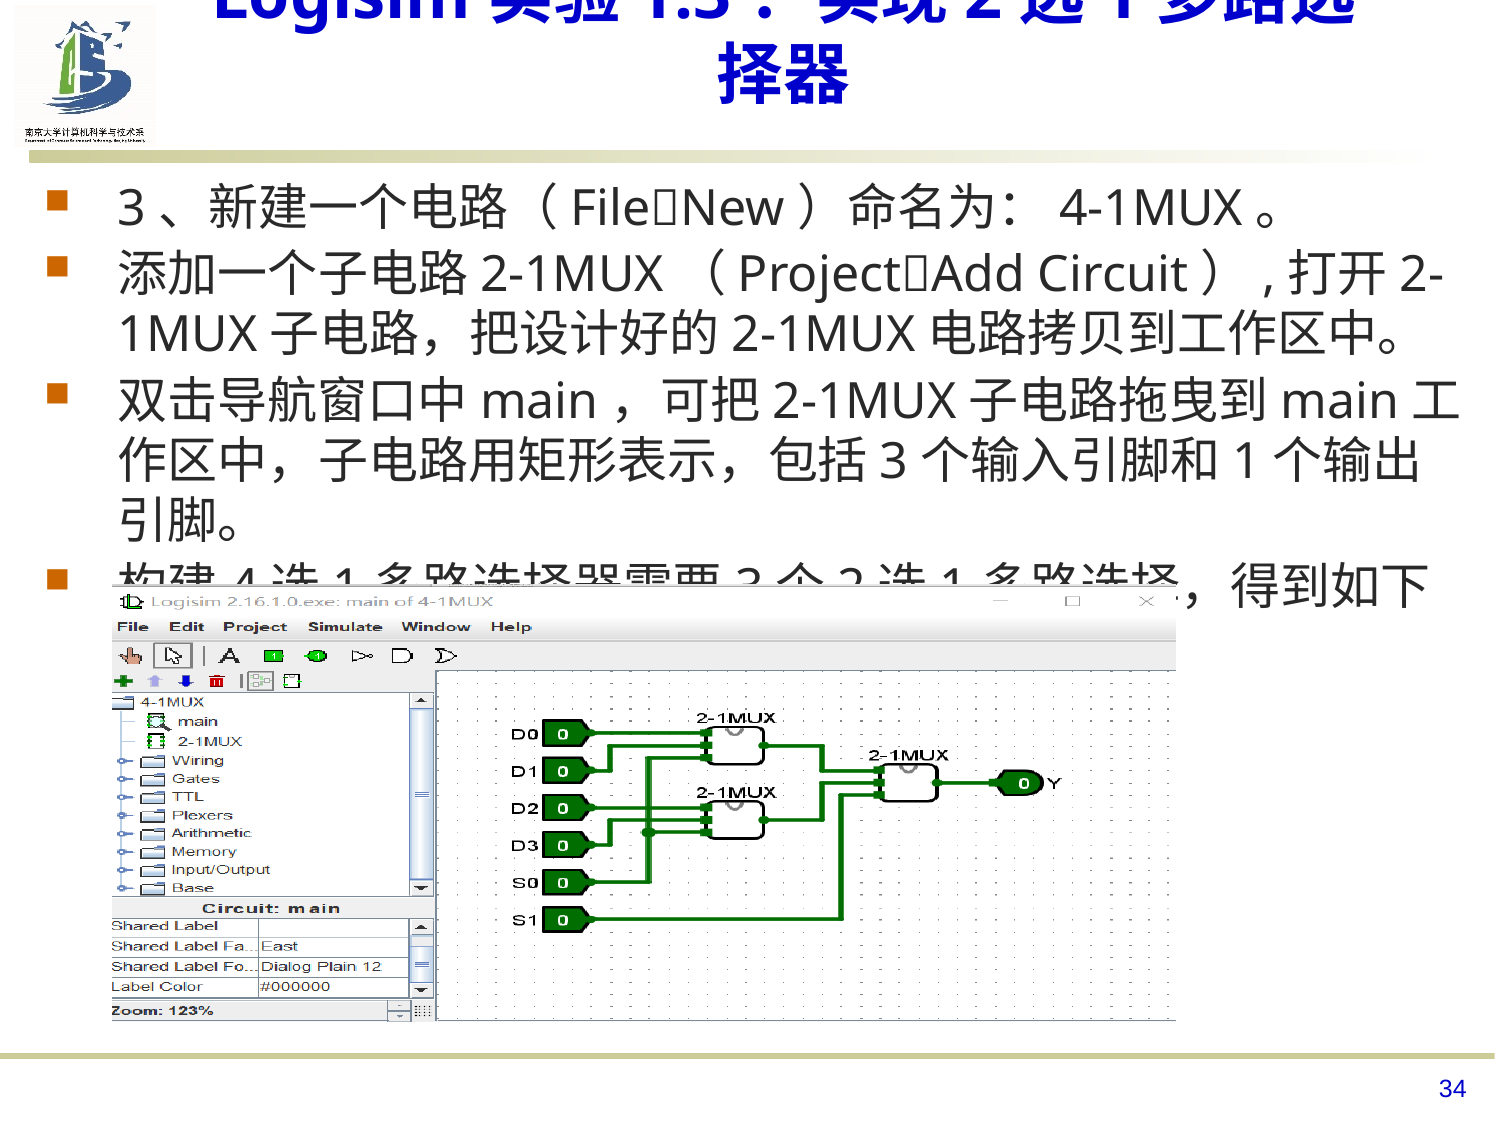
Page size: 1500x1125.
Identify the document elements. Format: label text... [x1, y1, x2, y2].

picture [14, 5, 156, 147]
slide_number 34 [1399, 1064, 1483, 1120]
list 3、新建一个电路（FileNew）命名为：4-1MUX。 添加一个子电路2-1MUX（ProjectAdd Circuit）,打开2-1MUX子电路，把设计好的2-1MUX电路拷贝到工作区中。 双击导航窗口中main，可把2-1MUX子电路拖曳到main工作区中，子电路用矩形表示，包括3个输入引脚和1个输出引脚。 构建4选1多路选择器需要3个2选1多路选择，得到如下电路图 [29, 168, 1483, 1049]
title Logisim实验1.3：实现2选1多路选择器 [167, 24, 1400, 120]
picture [111, 583, 1177, 1022]
picture [0, 1053, 1495, 1059]
